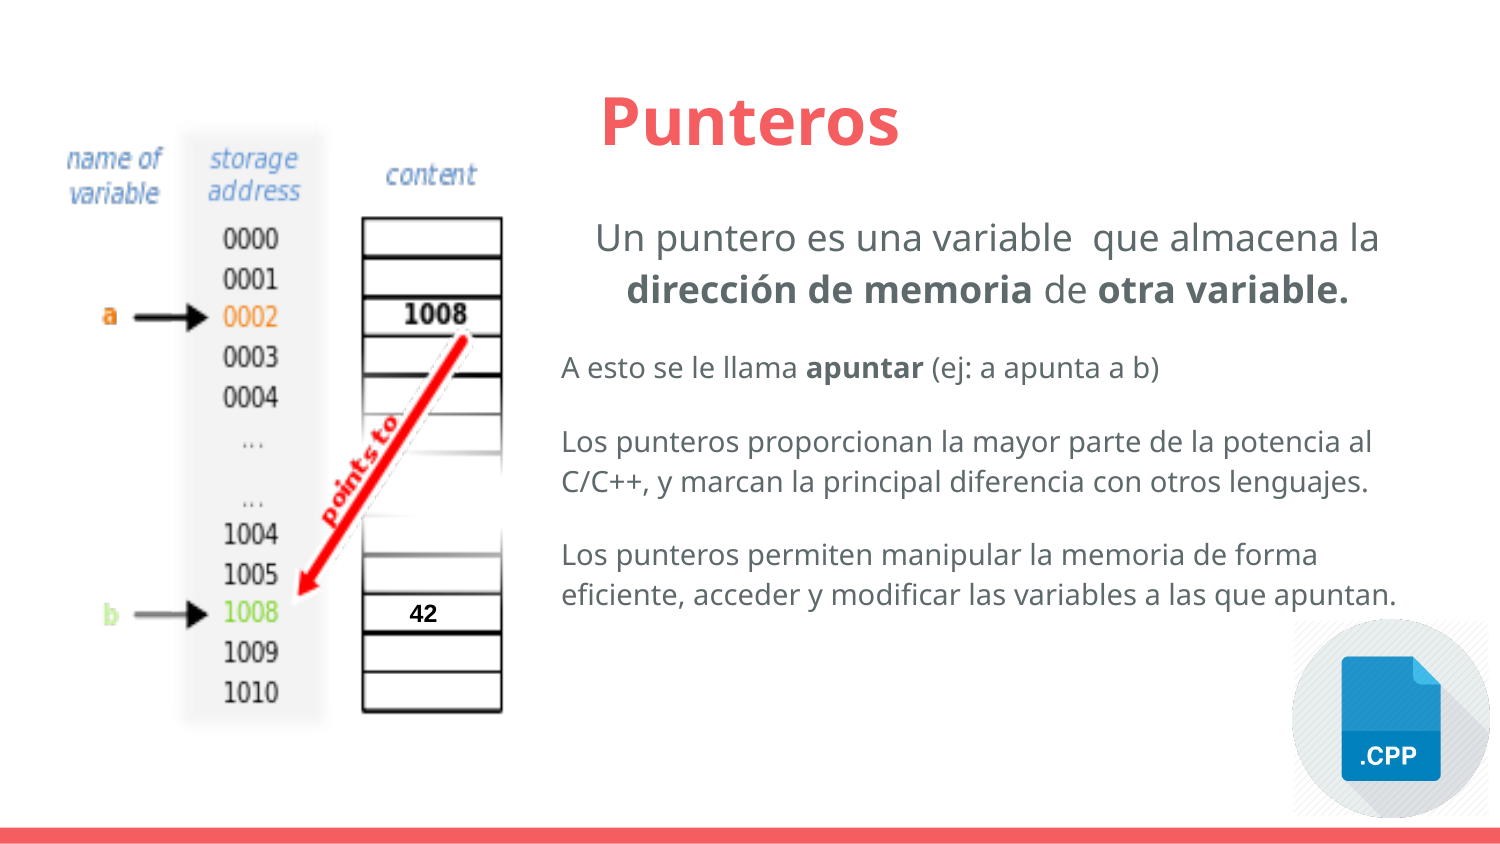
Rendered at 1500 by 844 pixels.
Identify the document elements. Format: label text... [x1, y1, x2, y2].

title Punteros [51, 64, 1449, 167]
picture [1292, 619, 1491, 818]
list Un puntero es una variable que almacena la dirección de memoria de otra variable. A esto se le llama apuntar (ej: a apunta a b) Los punteros proporcionan la mayor parte de la potencia al C/C++, y marcan la principal diferencia con otros lenguajes. Los punteros permiten manipular la memoria de forma eficiente, acceder y modificar las variables a las que apuntan. [546, 192, 1430, 777]
picture [28, 113, 538, 768]
